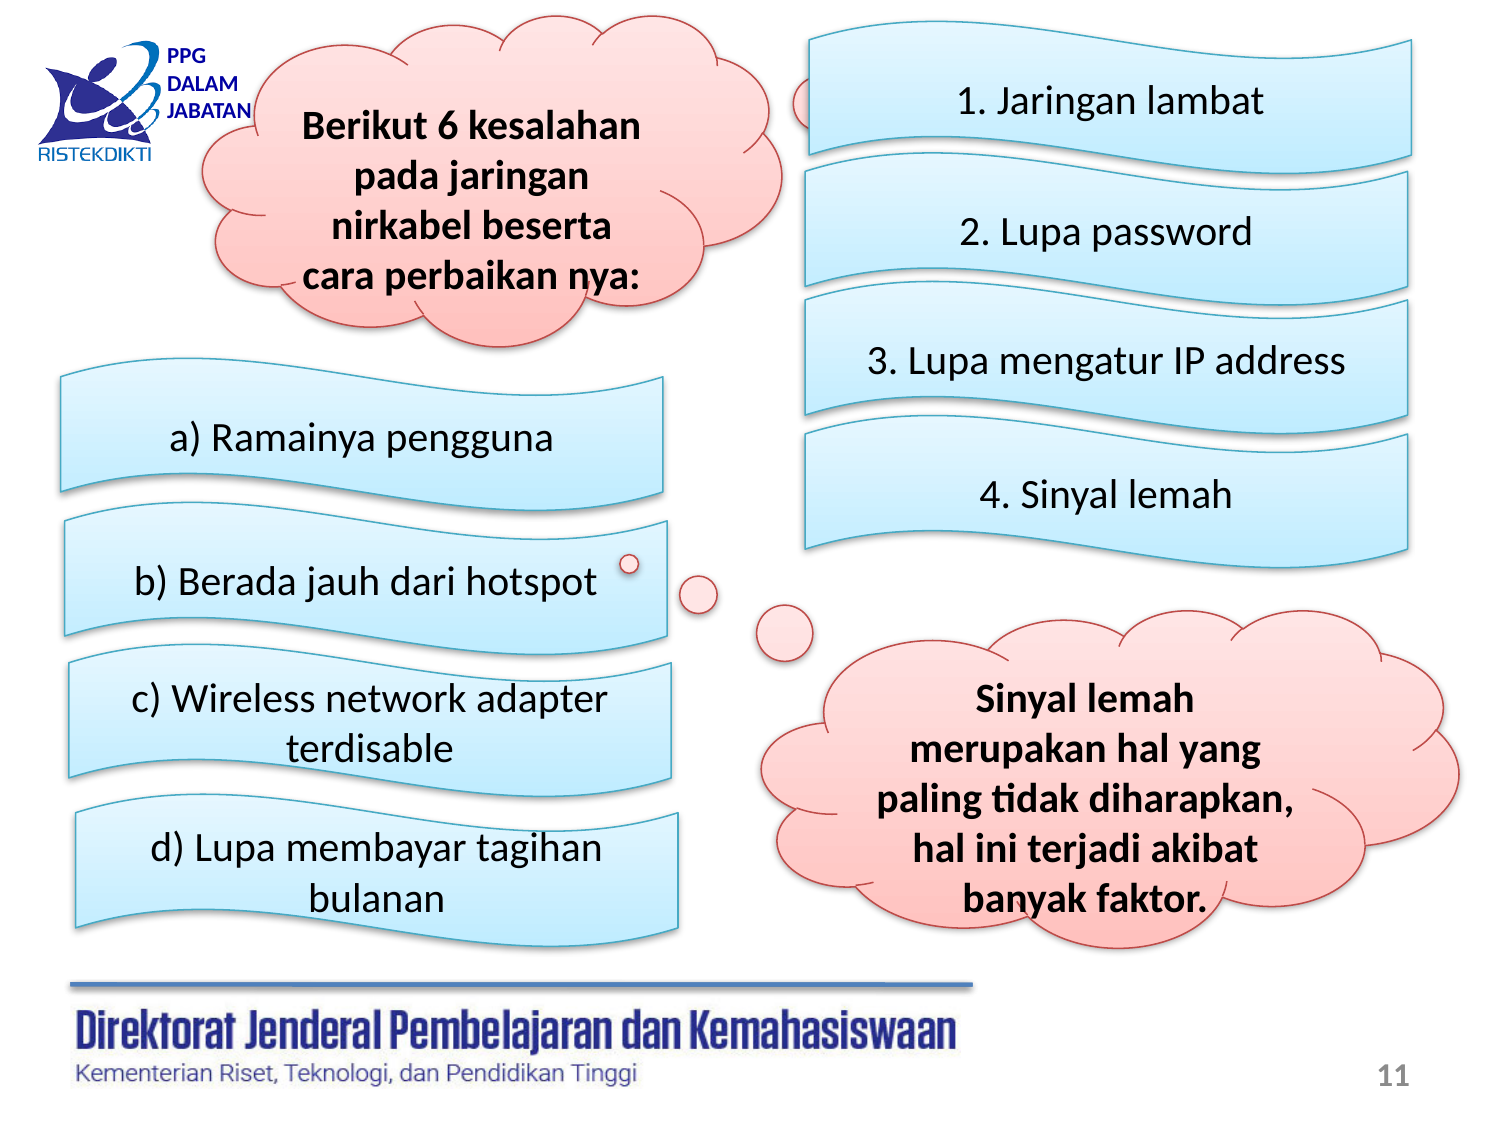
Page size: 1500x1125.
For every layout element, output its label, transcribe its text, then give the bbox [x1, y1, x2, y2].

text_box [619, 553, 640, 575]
text_box Sinyal lemah merupakan hal yang paling tidak diharapkan, hal ini terjadi akibat banyak faktor. [755, 604, 814, 663]
text_box Berikut 6 kesalahan pada jaringan nirkabel beserta cara perbaikan nya: [201, 15, 783, 348]
text_box d) Lupa membayar tagihan bulanan [74, 793, 679, 948]
text_box b) Berada jauh dari hotspot [63, 501, 668, 656]
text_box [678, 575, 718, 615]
text_box a) Ramainya pengguna [59, 357, 664, 512]
text_box Sinyal lemah merupakan hal yang paling tidak diharapkan, hal ini terjadi akibat banyak faktor. [760, 610, 1460, 950]
slide_number 11 [1074, 1042, 1425, 1103]
text_box 4. Sinyal lemah [804, 414, 1409, 569]
picture [35, 35, 164, 164]
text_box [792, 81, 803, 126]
text_box c) Wireless network adapter terdisable [68, 643, 672, 798]
text_box 1. Jaringan lambat [808, 20, 1413, 175]
text_box 2. Lupa password [804, 152, 1409, 306]
text_box 3. Lupa mengatur IP address [804, 280, 1409, 435]
picture [70, 996, 961, 1089]
